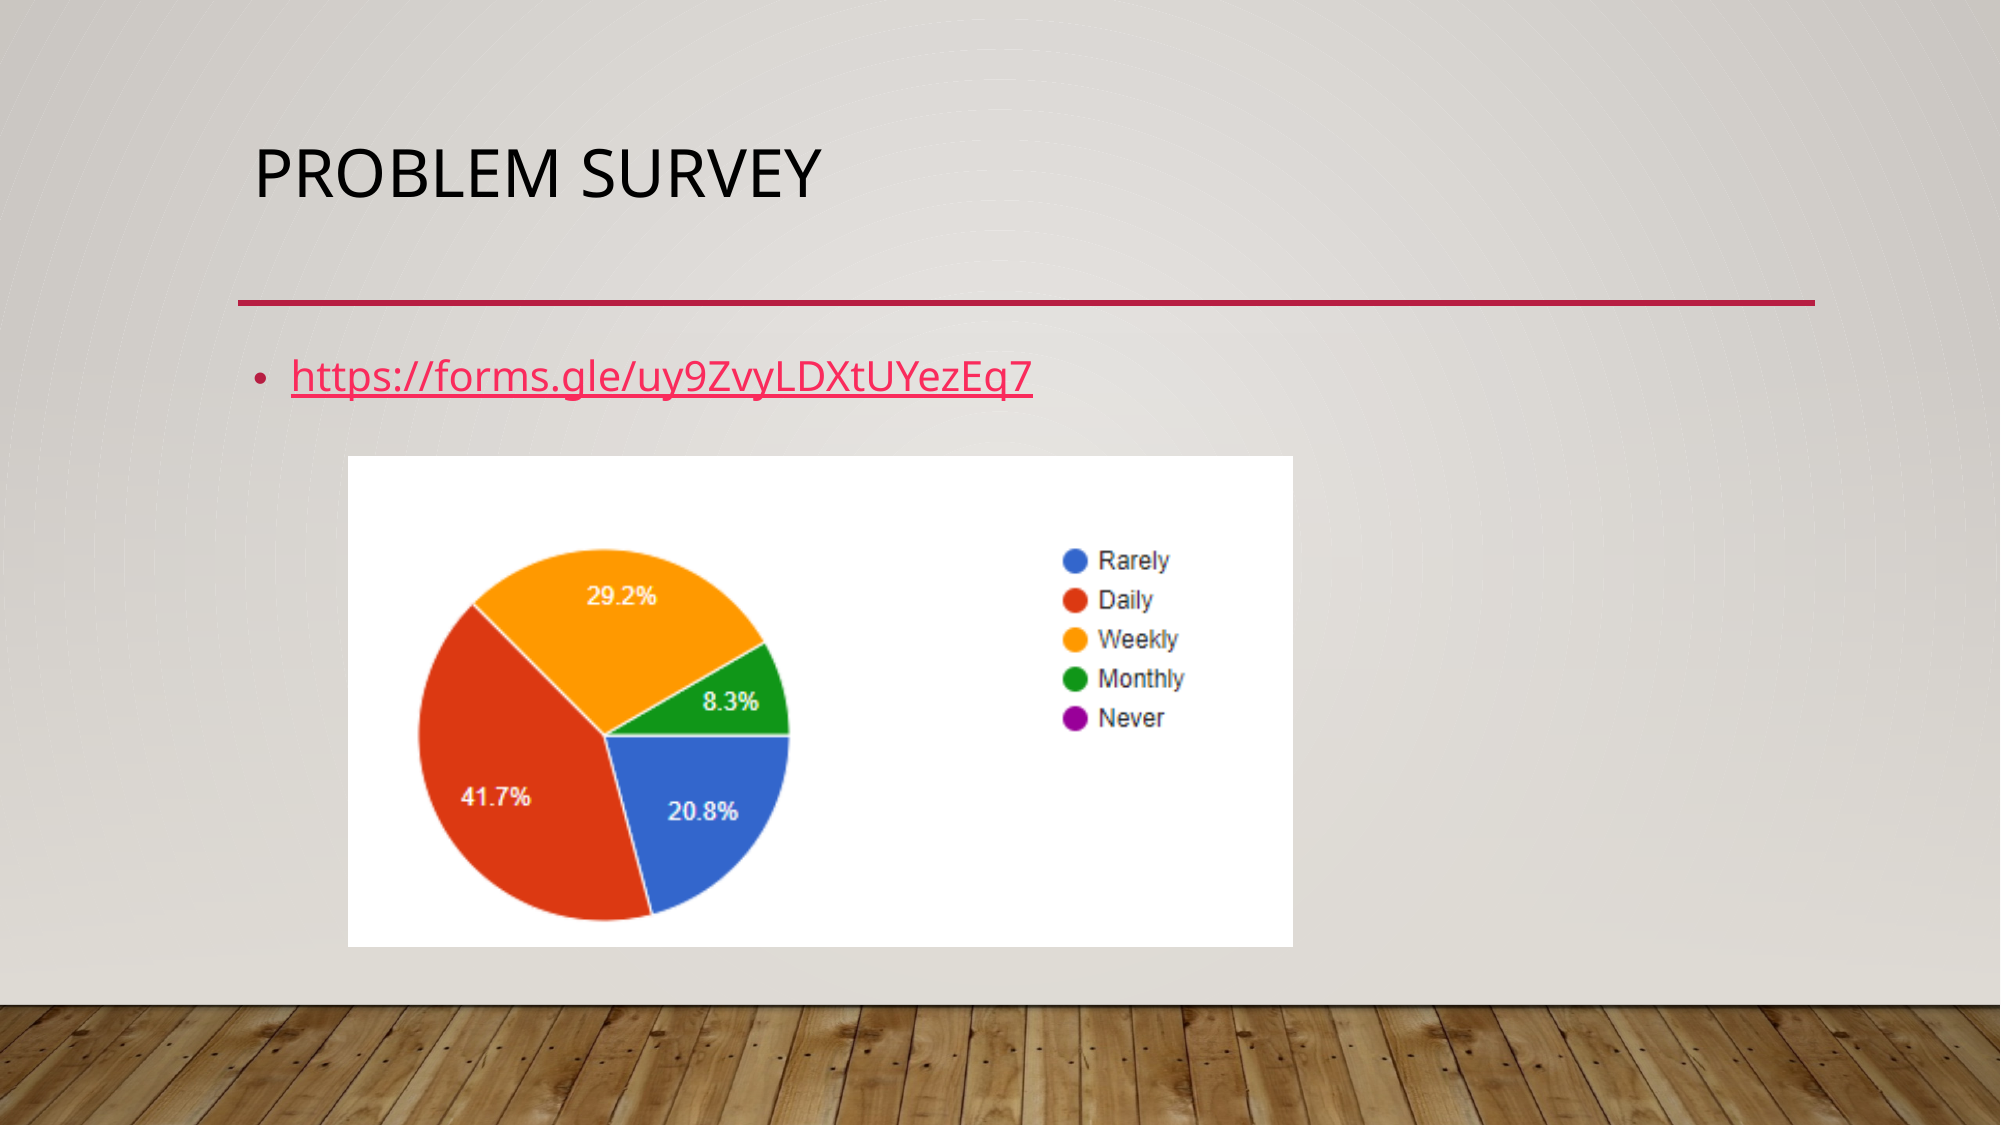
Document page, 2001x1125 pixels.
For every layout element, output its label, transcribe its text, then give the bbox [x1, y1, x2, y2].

list https://forms.gle/uy9ZvyLDXtUYezEq7 [238, 330, 1814, 897]
title Problem survey [238, 131, 1814, 305]
picture [0, 1005, 2000, 1125]
picture [347, 456, 1293, 947]
